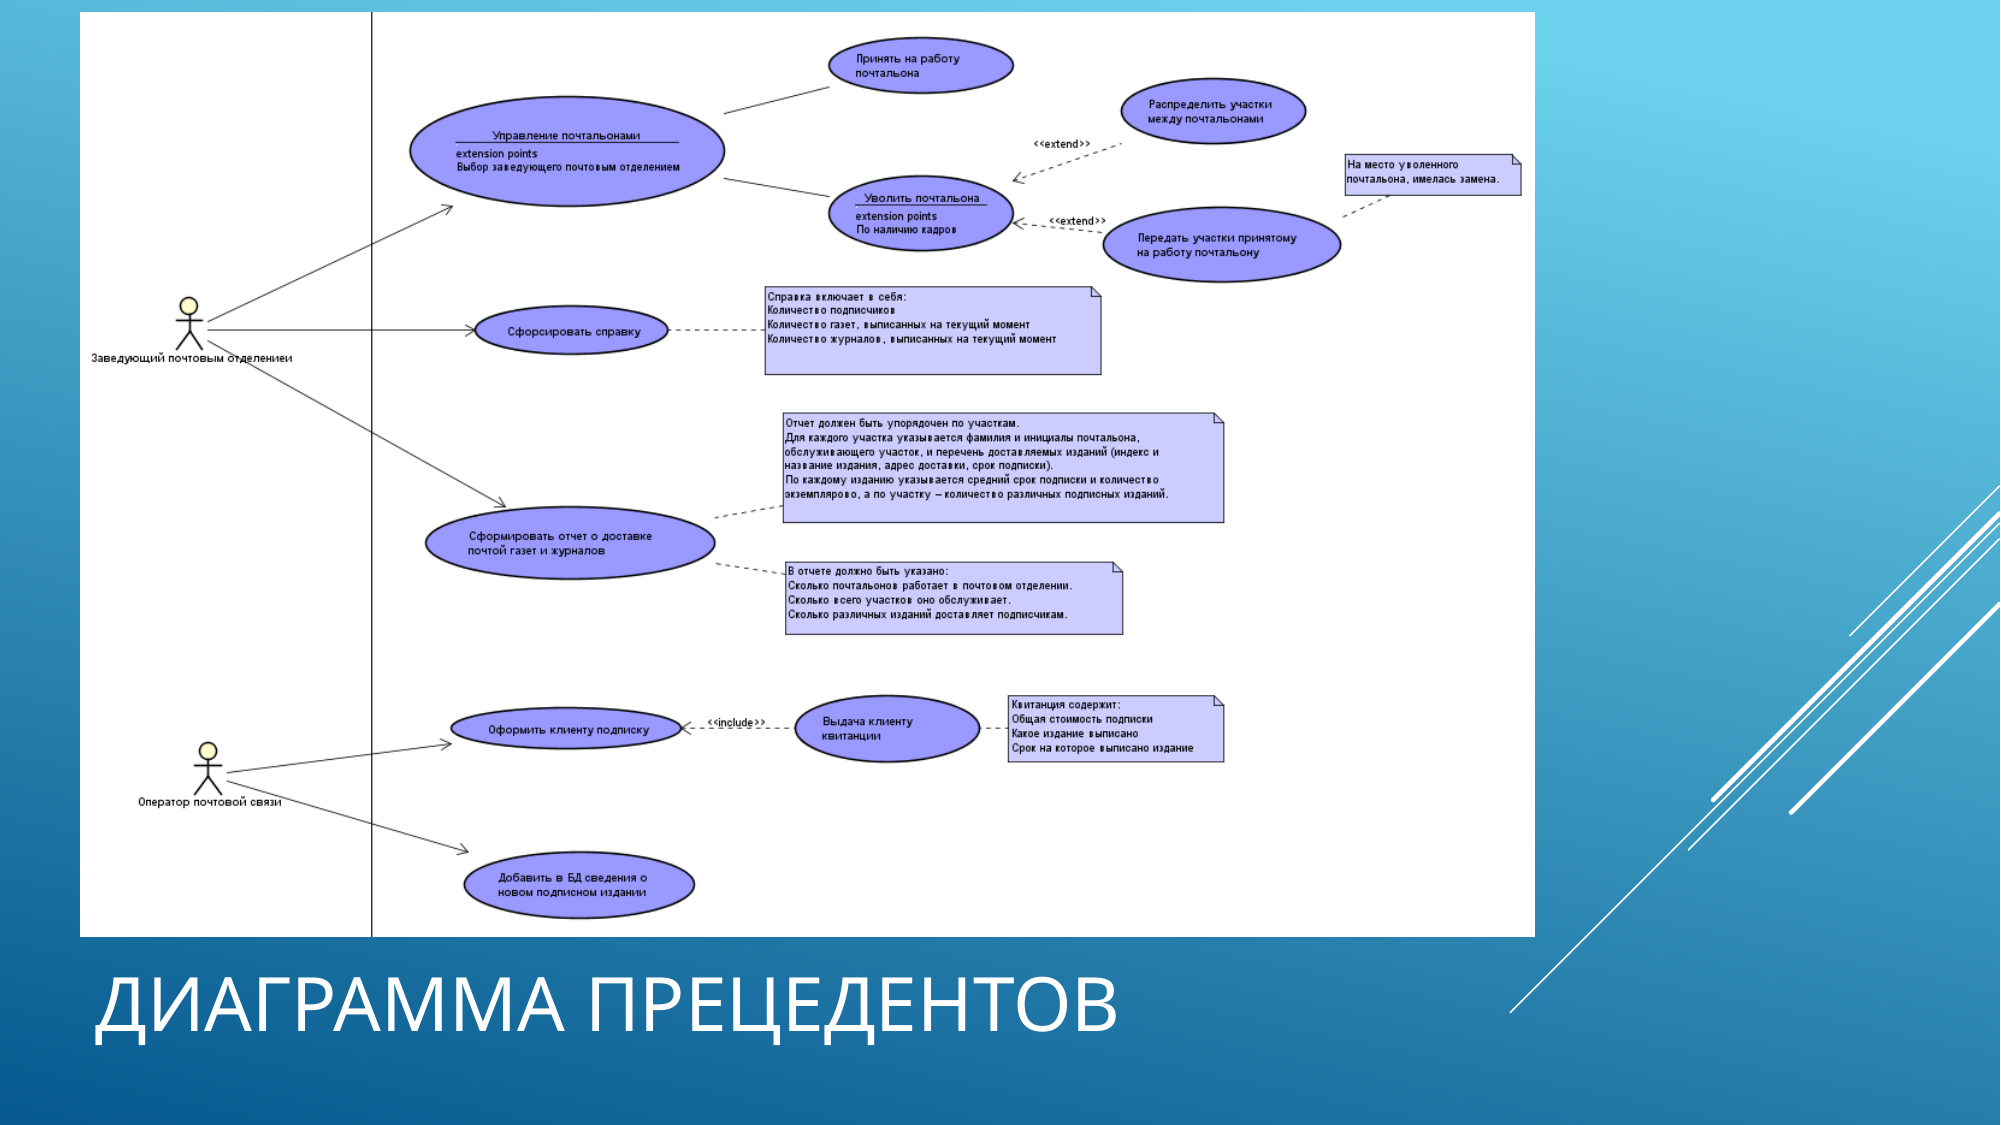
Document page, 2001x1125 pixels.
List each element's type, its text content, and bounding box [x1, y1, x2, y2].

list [80, 11, 1535, 938]
title Диаграмма прецедентов [80, 938, 1481, 1125]
